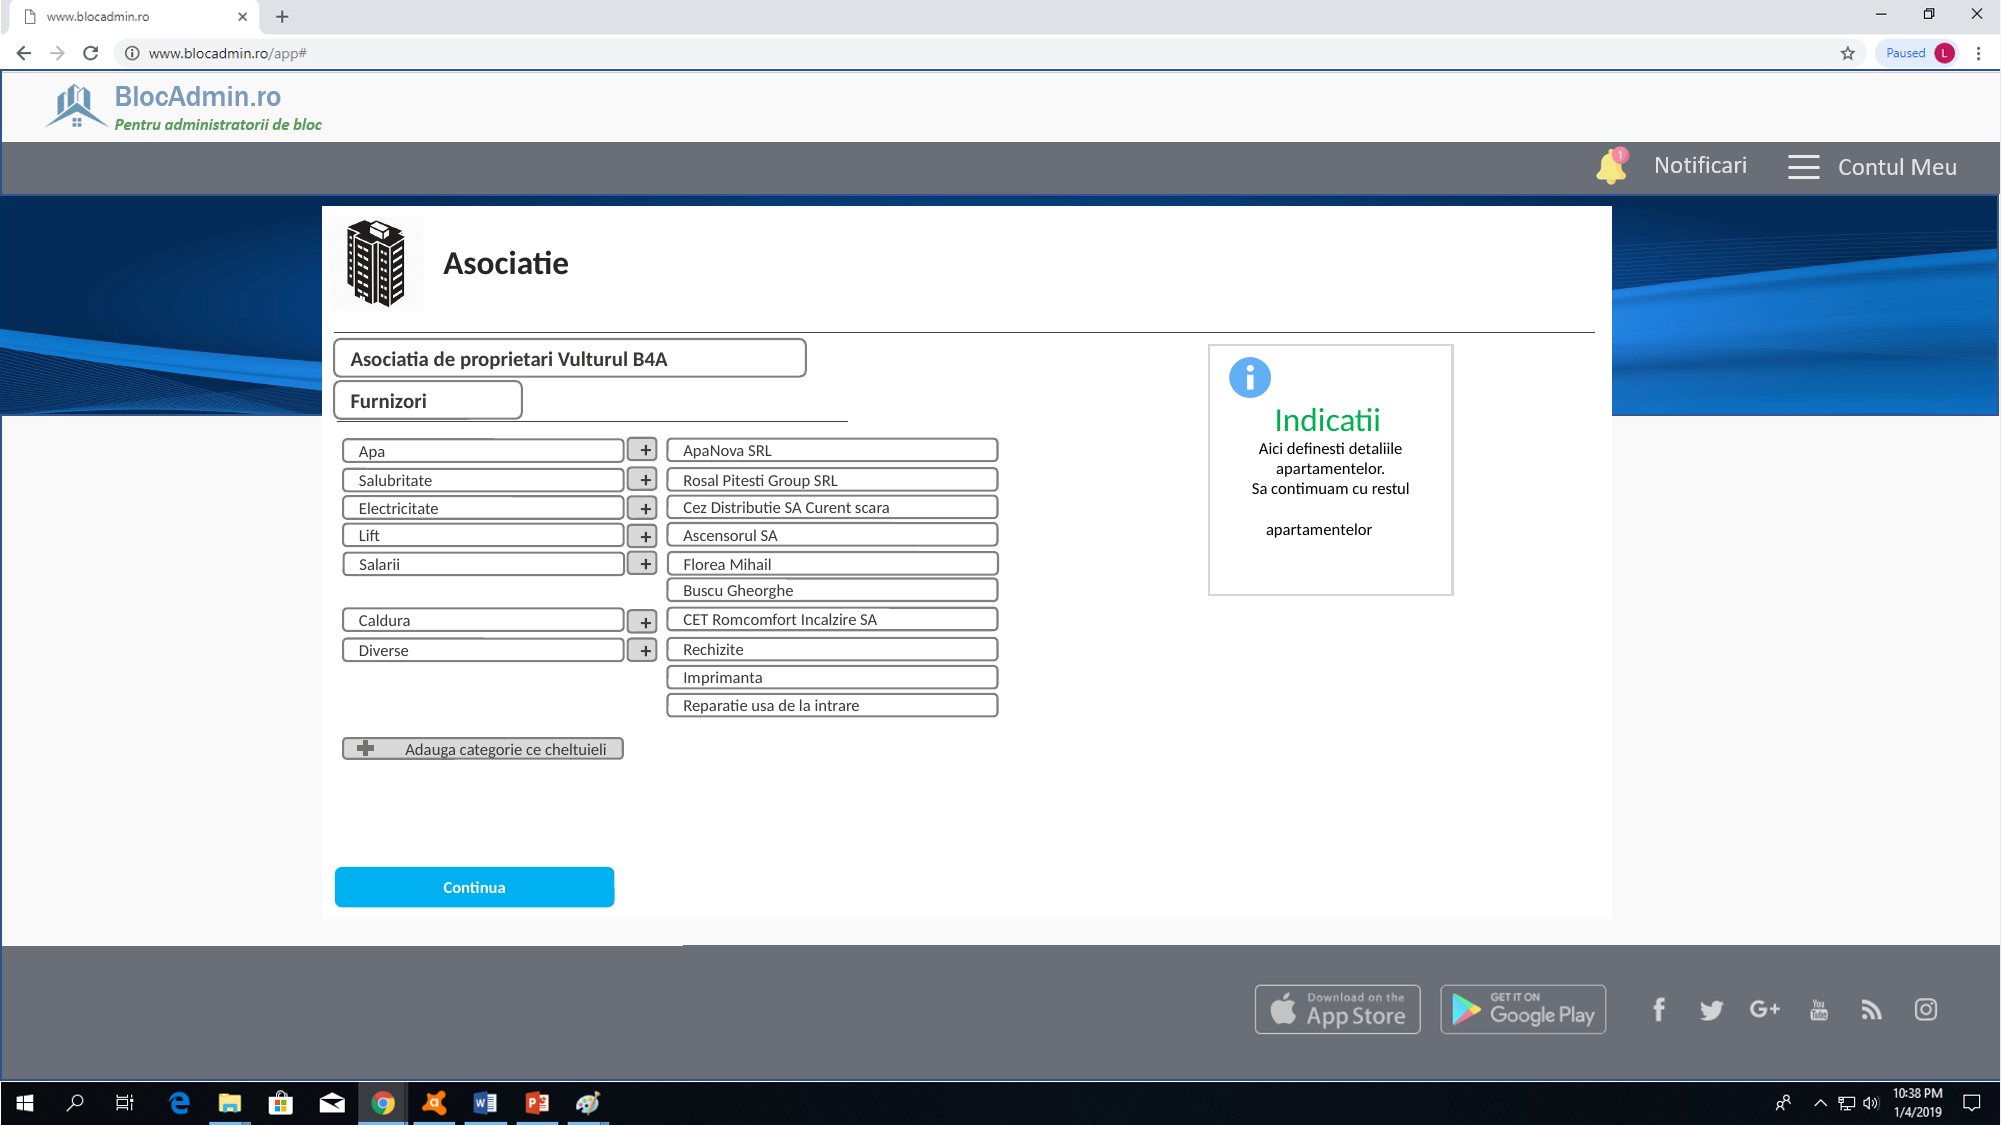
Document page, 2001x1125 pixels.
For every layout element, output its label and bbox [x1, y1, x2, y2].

picture [328, 215, 424, 312]
picture [0, 0, 2001, 1125]
picture [1229, 357, 1271, 399]
text_box [0, 194, 1999, 919]
